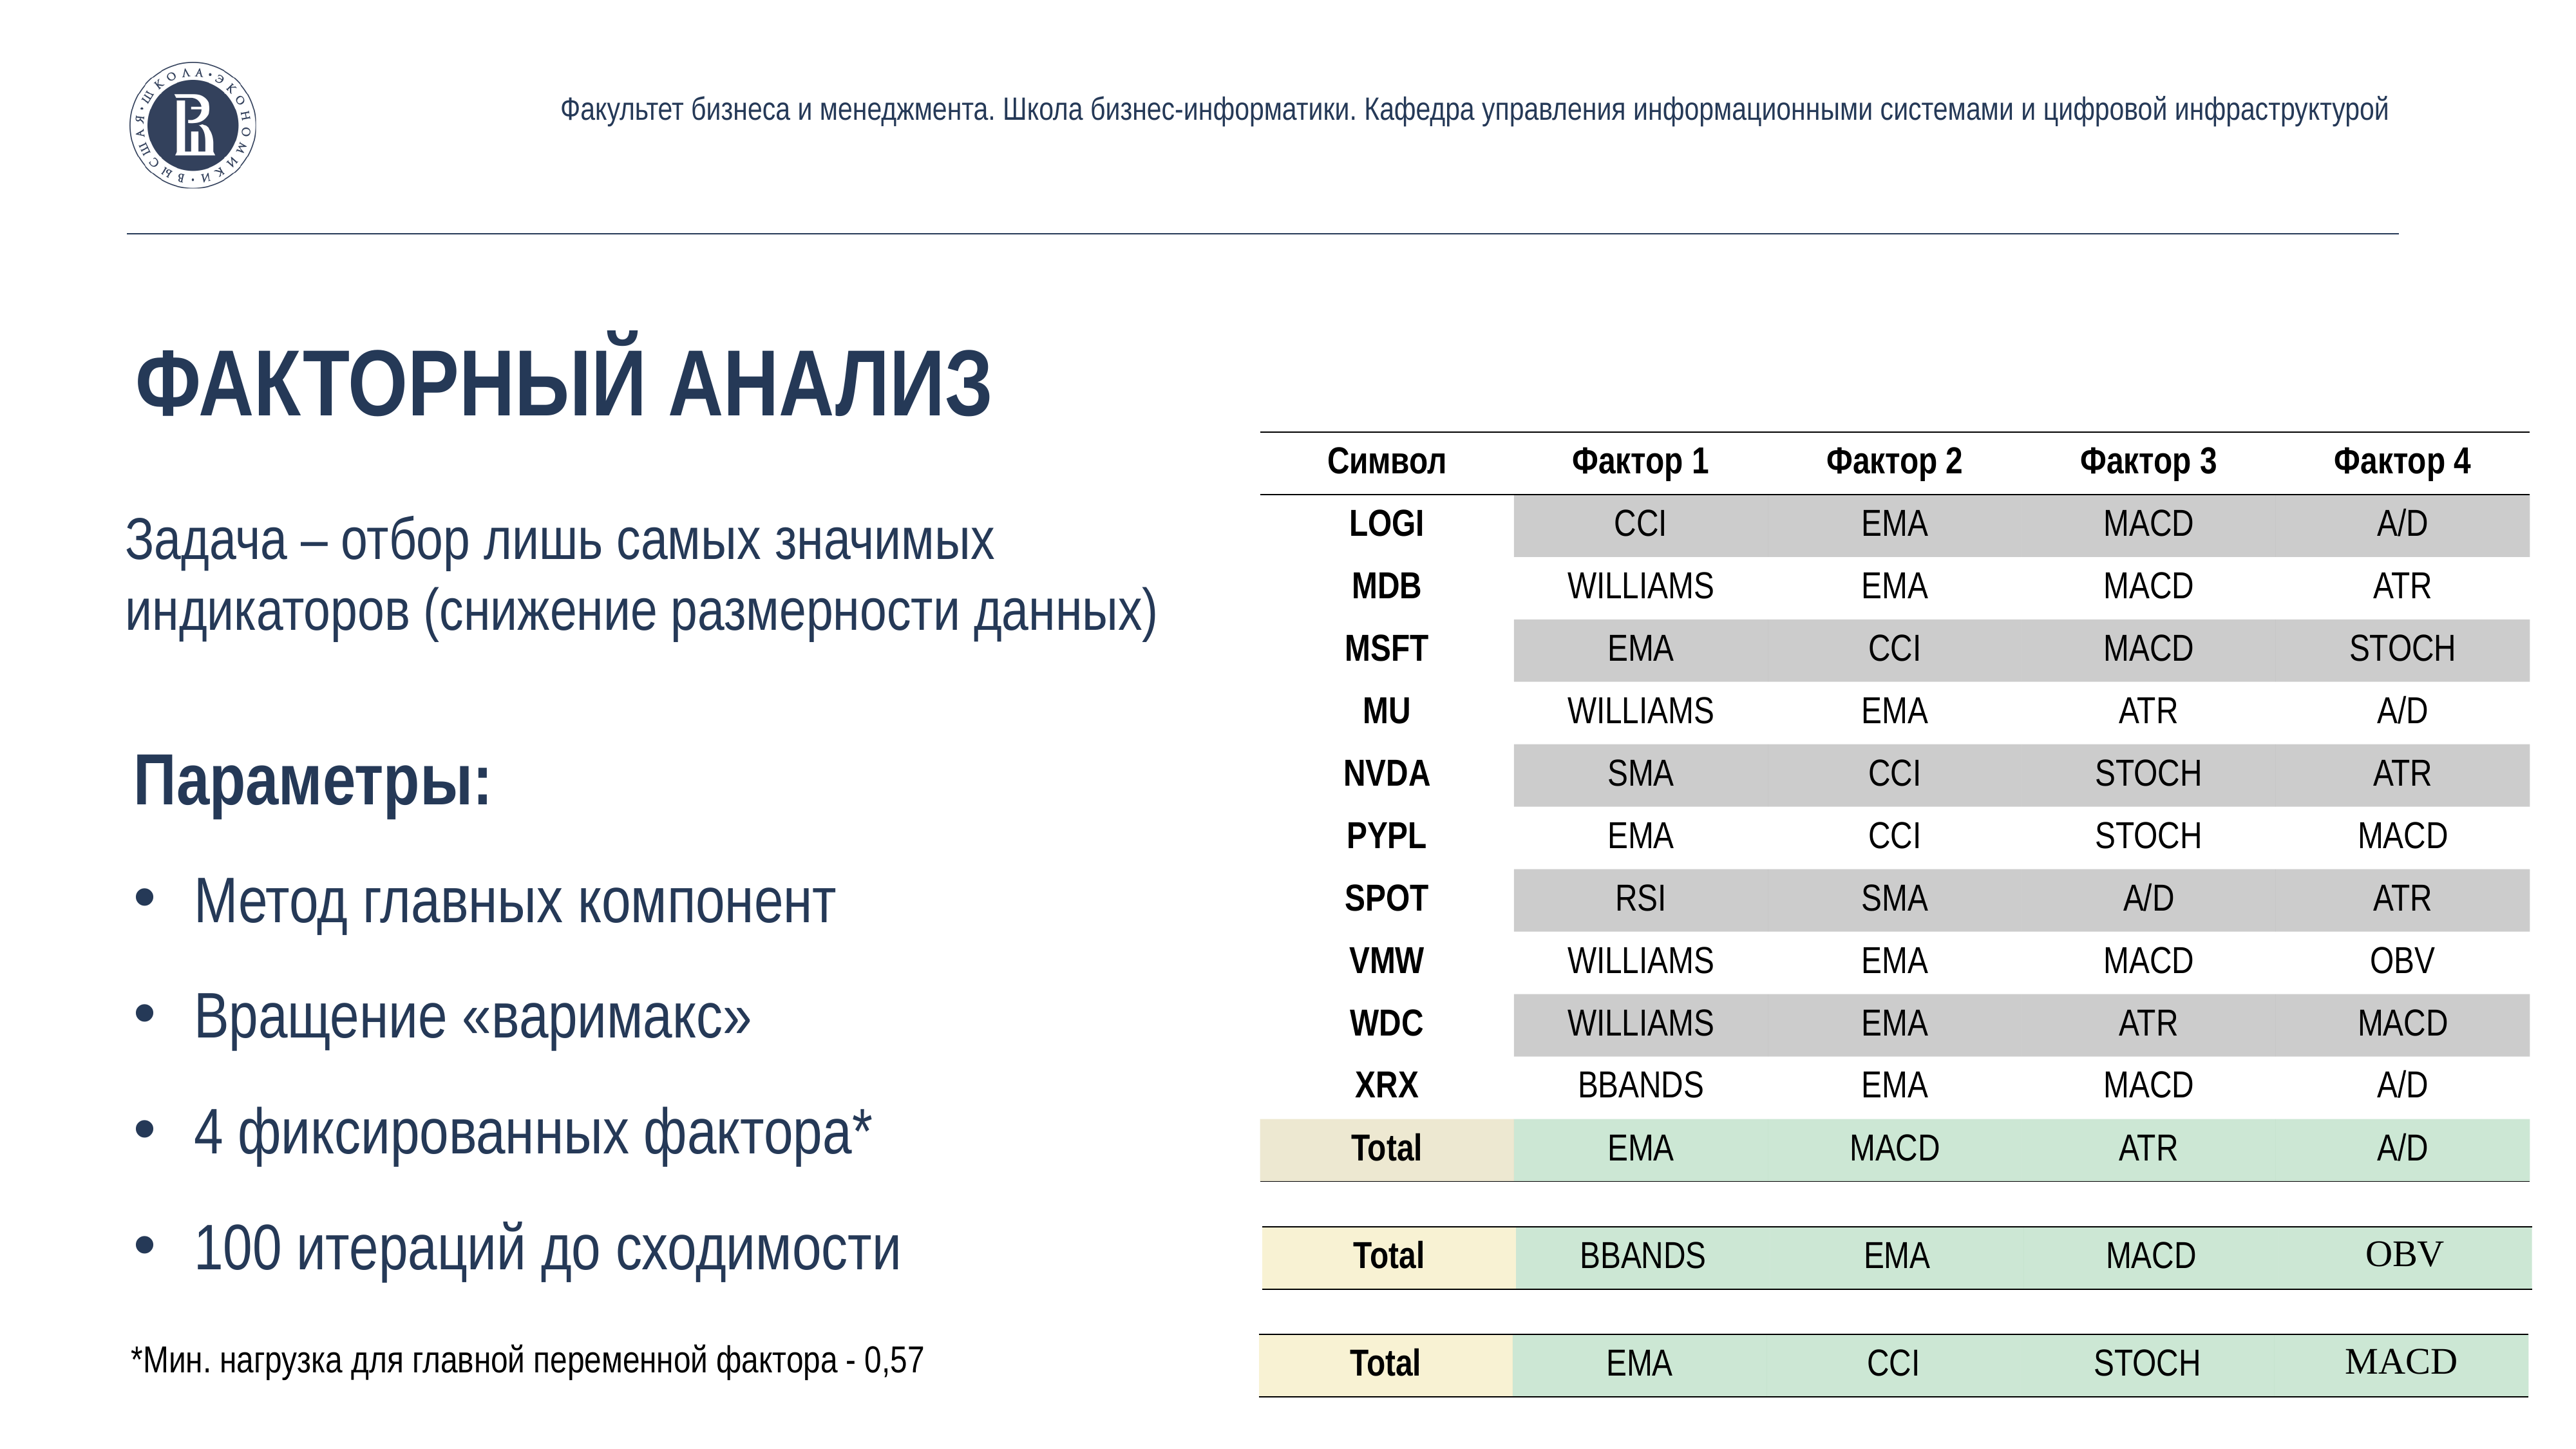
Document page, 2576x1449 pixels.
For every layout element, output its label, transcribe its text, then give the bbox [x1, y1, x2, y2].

table_cell WDC [1260, 994, 1514, 1057]
table_cell A/D [2276, 495, 2530, 557]
table_header MACD [2275, 1335, 2528, 1396]
table_cell SPOT [1260, 869, 1514, 932]
table_cell ATR [2276, 869, 2530, 932]
table_cell MACD [2022, 1057, 2276, 1119]
table_cell A/D [2276, 682, 2530, 744]
table_header MACD [2024, 1227, 2278, 1289]
table_cell CCI [1768, 744, 2022, 807]
table_header Фактор 1 [1514, 433, 1768, 494]
table_header EMA [1770, 1227, 2024, 1289]
text_box Факторный анализ [128, 314, 1826, 495]
table_cell MACD [2276, 994, 2530, 1057]
table_header Фактор 3 [2022, 433, 2276, 494]
table_header Total [1259, 1335, 1513, 1396]
table_cell ATR [2022, 994, 2276, 1057]
table_cell Total [1260, 1119, 1514, 1181]
table_cell EMA [1514, 620, 1768, 682]
table_cell EMA [1768, 1057, 2022, 1119]
table_cell SMA [1514, 744, 1768, 807]
table_cell EMA [1514, 1119, 1768, 1181]
table_cell MACD [2276, 807, 2530, 869]
table_cell A/D [2022, 869, 2276, 932]
table_cell EMA [1768, 994, 2022, 1057]
table_cell MACD [2022, 932, 2276, 994]
table_cell EMA [1768, 682, 2022, 744]
table_cell CCI [1768, 620, 2022, 682]
table_cell XRX [1260, 1057, 1514, 1119]
table_cell A/D [2276, 1119, 2530, 1181]
table_cell CCI [1514, 495, 1768, 557]
table_cell MU [1260, 682, 1514, 744]
table_cell ATR [2276, 744, 2530, 807]
table_header Total [1262, 1227, 1516, 1289]
table_cell LOGI [1404, 495, 1514, 557]
table_cell MSFT [1260, 620, 1514, 682]
picture [129, 62, 256, 189]
table_header OBV [2278, 1227, 2532, 1289]
table_cell EMA [1768, 932, 2022, 994]
table_header Символ [1260, 433, 1514, 494]
table_cell MACD [2022, 495, 2276, 557]
text_box Задача – отбор лишь самых значимых индикаторов (снижение размерности данных) [115, 495, 1404, 647]
table_cell EMA [1768, 495, 2022, 557]
table_cell NVDA [1260, 744, 1514, 807]
table_header EMA [1513, 1335, 1766, 1396]
table_header CCI [1766, 1335, 2021, 1396]
table_header Фактор 2 [1768, 433, 2022, 494]
text_box *Мин. нагрузка для главной переменной фактора - 0,57 [0, 1331, 1177, 1385]
table_cell PYPL [1260, 807, 1514, 869]
table_cell MDB [1404, 557, 1514, 620]
table_cell EMA [1768, 557, 2022, 620]
table_cell WILLIAMS [1514, 557, 1768, 620]
table_cell STOCH [2022, 744, 2276, 807]
table_cell SMA [1768, 869, 2022, 932]
table_cell CCI [1768, 807, 2022, 869]
table_cell STOCH [2276, 620, 2530, 682]
table_header BBANDS [1516, 1227, 1770, 1289]
table_cell STOCH [2022, 807, 2276, 869]
table_cell OBV [2276, 932, 2530, 994]
text_box Параметры: Метод главных компонент Вращение «варимакс» 4 фиксированных фактора* 100 итераций до сходимости [126, 1304, 1824, 1445]
table_cell MACD [1768, 1119, 2022, 1181]
table_cell MACD [2022, 557, 2276, 620]
table_cell A/D [2276, 1057, 2530, 1119]
table_header STOCH [2021, 1335, 2275, 1396]
table_cell ATR [2022, 1119, 2276, 1181]
table_cell BBANDS [1514, 1057, 1768, 1119]
text_box Факультет бизнеса и менеджмента. Школа бизнес-информатики. Кафедра управления информационными системами и цифровой инфраструктурой [321, 80, 2399, 173]
table_cell ATR [2022, 682, 2276, 744]
table_cell EMA [1514, 807, 1768, 869]
table_cell ATR [2276, 557, 2530, 620]
table_cell RSI [1514, 869, 1768, 932]
table_cell WILLIAMS [1514, 932, 1768, 994]
table_header Фактор 4 [2276, 433, 2530, 494]
table_cell WILLIAMS [1514, 682, 1768, 744]
table_cell WILLIAMS [1514, 994, 1768, 1057]
table_cell VMW [1260, 932, 1514, 994]
table_cell MACD [2022, 620, 2276, 682]
